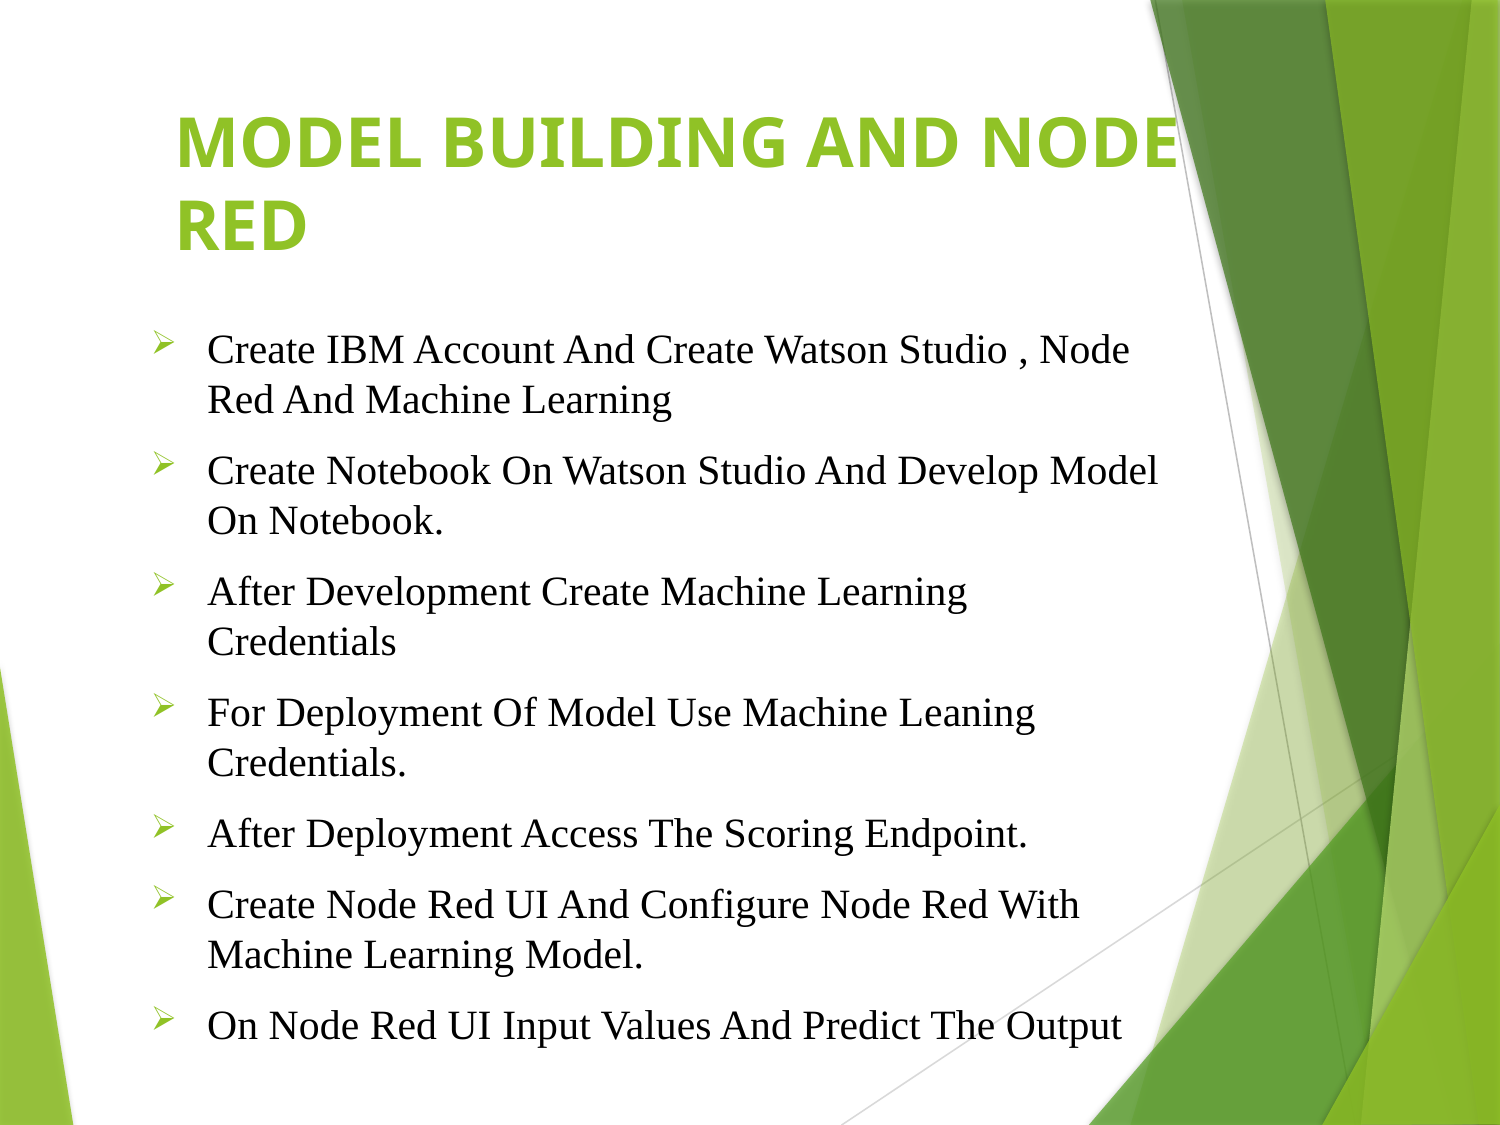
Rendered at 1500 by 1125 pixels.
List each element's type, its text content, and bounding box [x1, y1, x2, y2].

title MODEL BUILDING AND NODE RED [159, 90, 1201, 272]
list Create IBM Account And Create Watson Studio , Node Red And Machine Learning Create Notebook On Watson Studio And Develop Model On Notebook. After Development Create Machine Learning Credentials For Deployment Of Model Use Machine Leaning Credentials. After Deployment Access The Scoring Endpoint. Create Node Red UI And Configure Node Red With Machine Learning Model. On Node Red UI Input Values And Predict The Output [135, 313, 1178, 1059]
